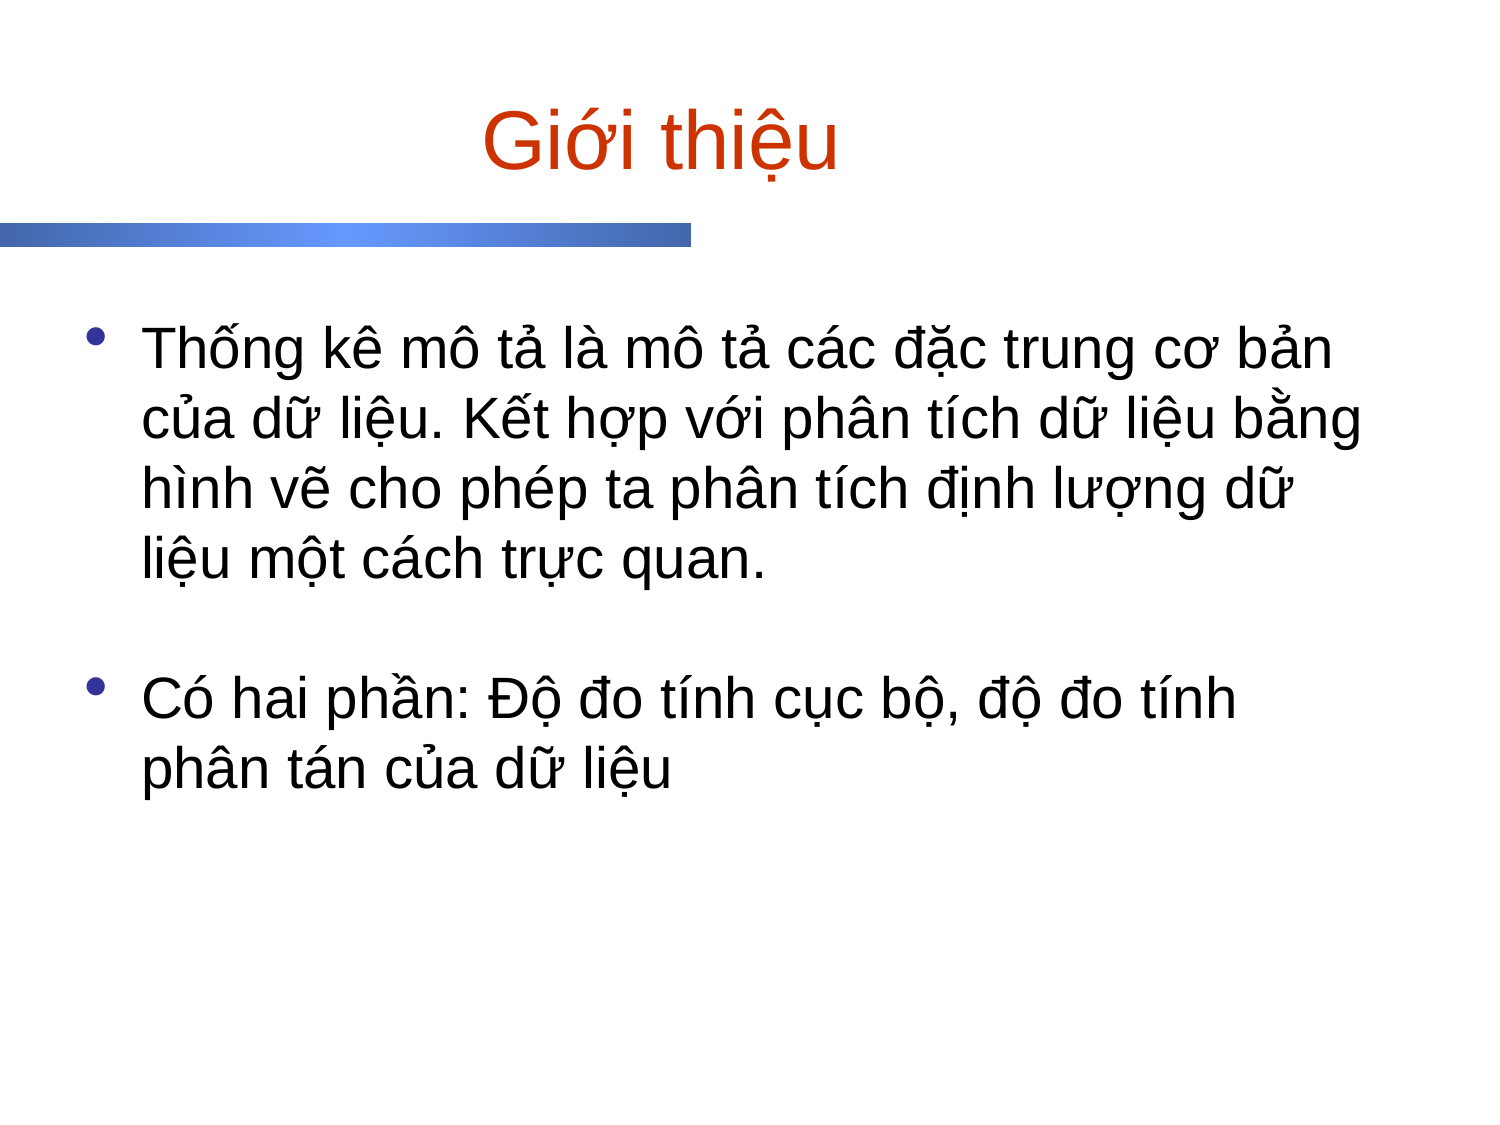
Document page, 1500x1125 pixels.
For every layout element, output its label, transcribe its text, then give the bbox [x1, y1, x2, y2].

title Giới thiệu [230, 42, 1093, 231]
list Thống kê mô tả là mô tả các đặc trung cơ bản của dữ liệu. Kết hợp với phân tích dữ liệu bằng hình vẽ cho phép ta phân tích định lượng dữ liệu một cách trực quan. Có hai phần: Độ đo tính cục bộ, độ đo tính phân tán của dữ liệu [69, 302, 1383, 994]
